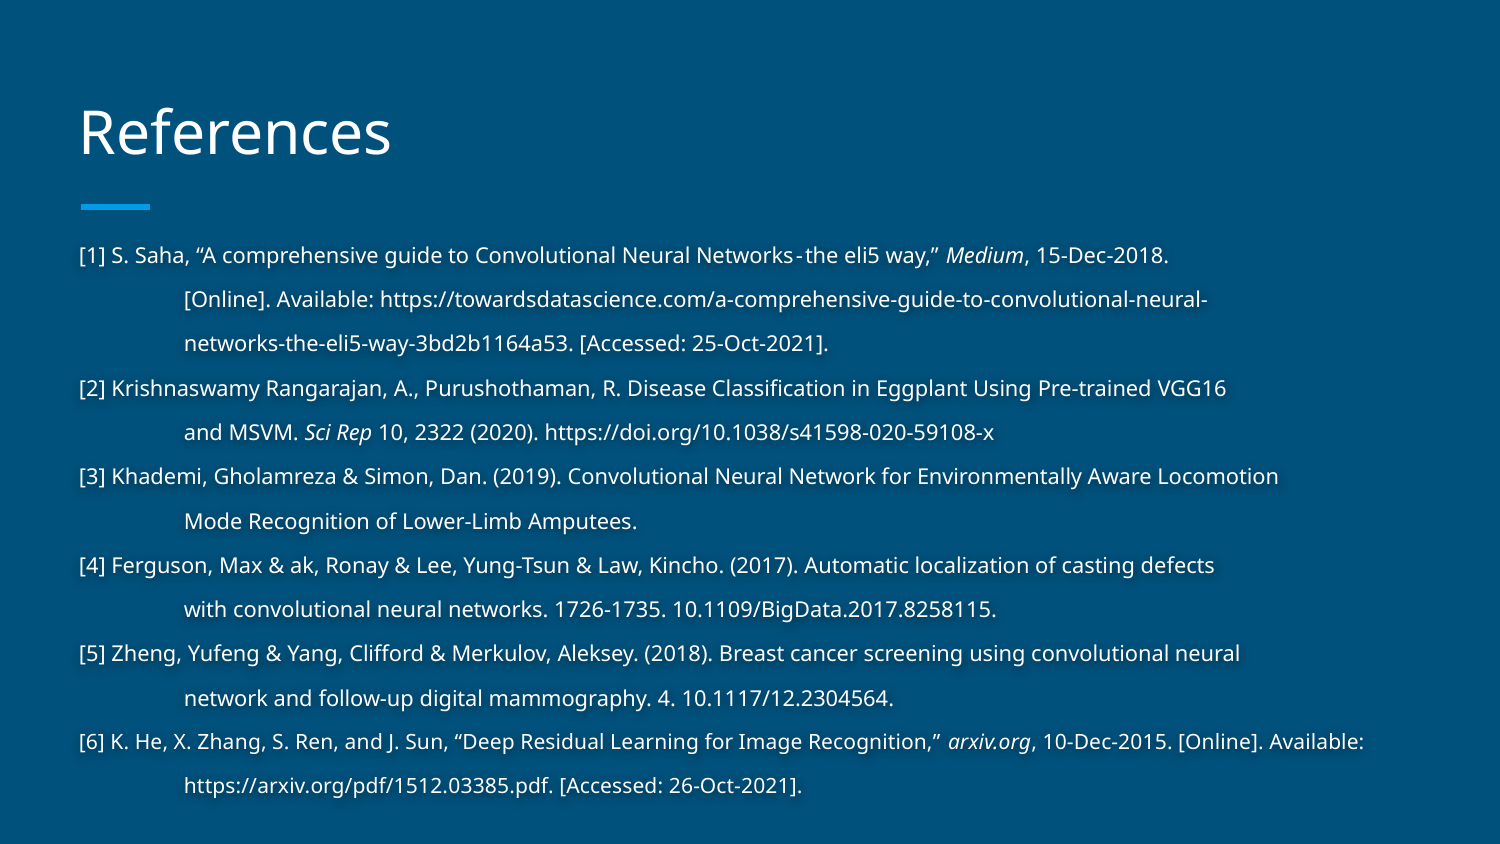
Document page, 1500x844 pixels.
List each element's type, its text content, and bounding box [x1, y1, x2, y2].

list [1] S. Saha, “A comprehensive guide to Convolutional Neural Networks - the eli5 way,” Medium, 15-Dec-2018. [Online]. Available: https://towardsdatascience.com/a-comprehensive-guide-to-convolutional-neural- networks-the-eli5-way-3bd2b1164a53. [Accessed: 25-Oct-2021]. [2] Krishnaswamy Rangarajan, A., Purushothaman, R. Disease Classification in Eggplant Using Pre-trained VGG16 and MSVM. Sci Rep 10, 2322 (2020). https://doi.org/10.1038/s41598-020-59108-x [3] Khademi, Gholamreza & Simon, Dan. (2019). Convolutional Neural Network for Environmentally Aware Locomotion Mode Recognition of Lower-Limb Amputees. [4] Ferguson, Max & ak, Ronay & Lee, Yung-Tsun & Law, Kincho. (2017). Automatic localization of casting defects with convolutional neural networks. 1726-1735. 10.1109/BigData.2017.8258115. [5] Zheng, Yufeng & Yang, Clifford & Merkulov, Aleksey. (2018). Breast cancer screening using convolutional neural network and follow-up digital mammography. 4. 10.1117/12.2304564. [6] K. He, X. Zhang, S. Ren, and J. Sun, “Deep Residual Learning for Image Recognition,” arxiv.org, 10-Dec-2015. [Online]. Available: https://arxiv.org/pdf/1512.03385.pdf. [Accessed: 26-Oct-2021]. [63, 210, 1437, 824]
title References [63, 75, 1437, 188]
